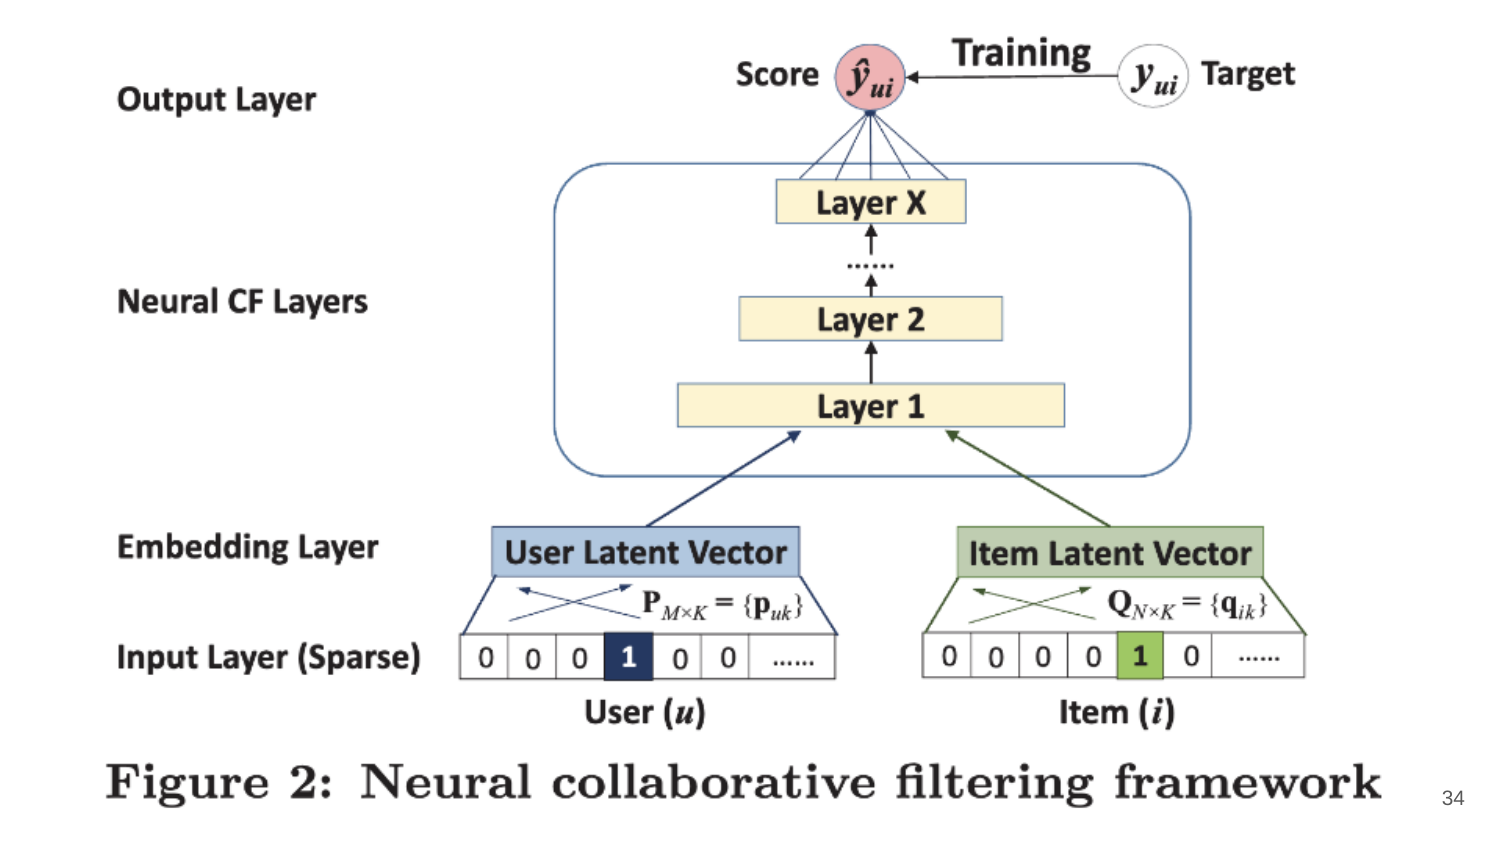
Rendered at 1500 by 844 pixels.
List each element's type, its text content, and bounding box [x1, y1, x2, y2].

picture [97, 24, 1403, 819]
slide_number 34 [1389, 764, 1480, 830]
